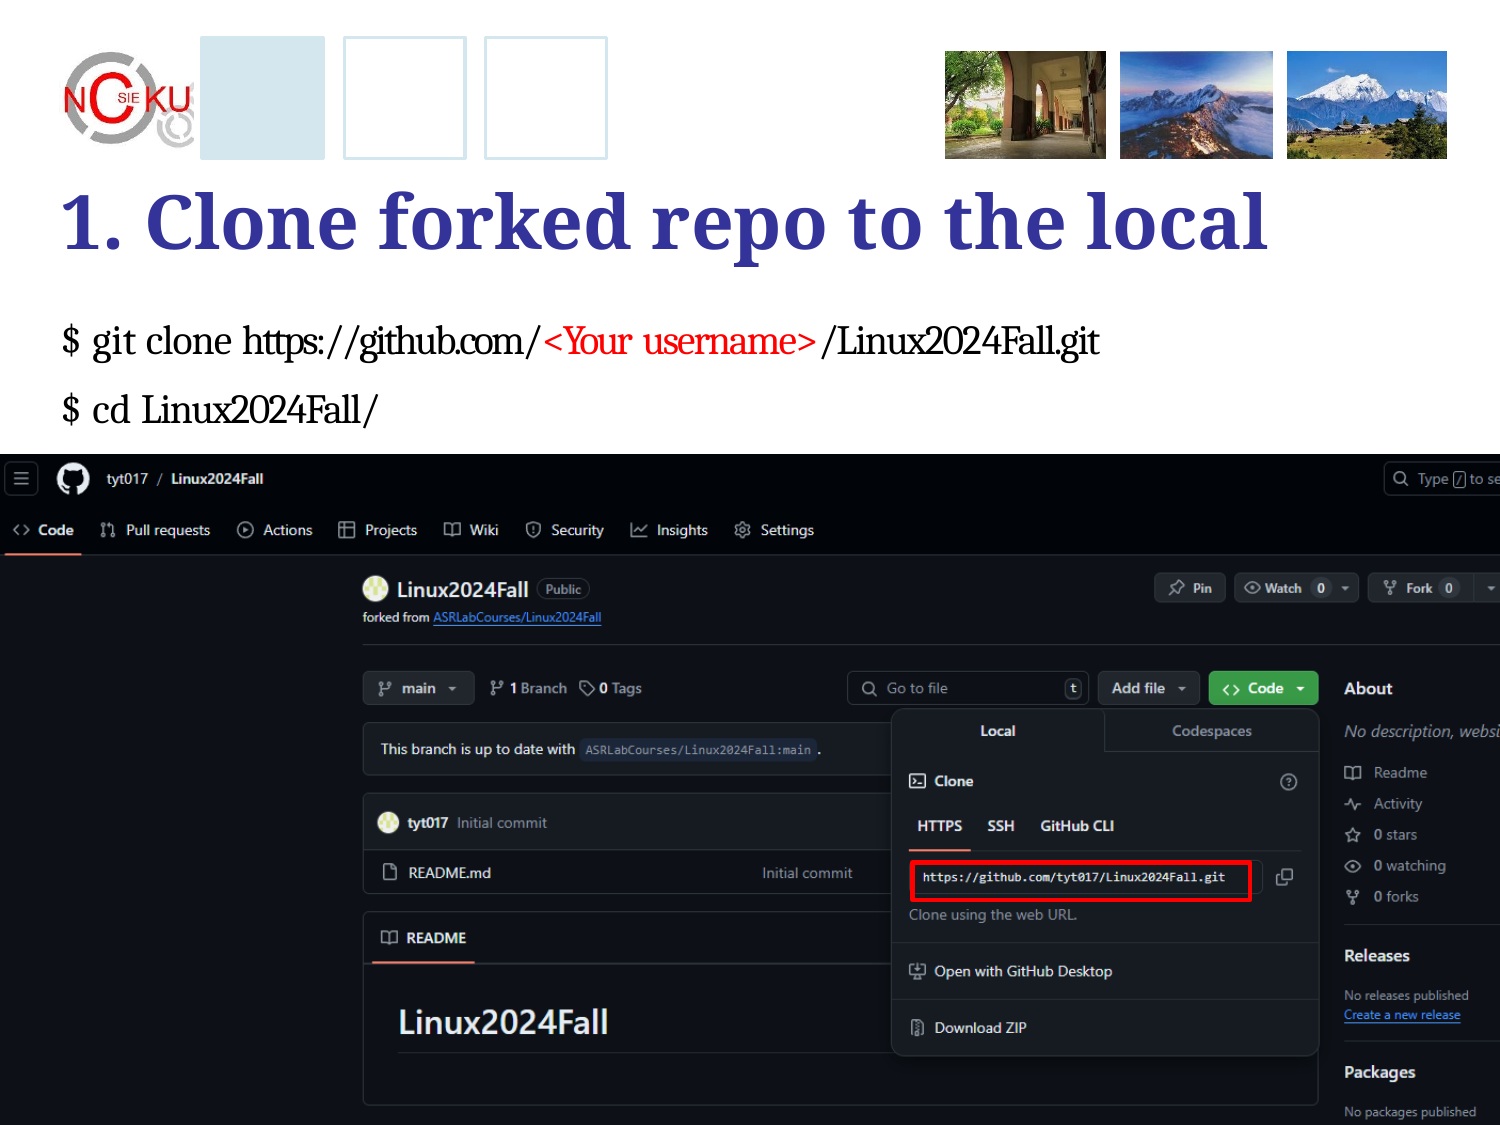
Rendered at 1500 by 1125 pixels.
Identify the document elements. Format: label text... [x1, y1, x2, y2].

picture [0, 454, 1500, 1125]
text_box $ git clone https://github.com/<Your username>/Linux2024Fall.git $ cd Linux2024Fall/ [58, 291, 1495, 433]
picture [945, 51, 1106, 159]
title 1. Clone forked repo to the local [58, 172, 1410, 363]
picture [59, 48, 194, 152]
picture [1120, 51, 1273, 159]
picture [1287, 51, 1447, 159]
